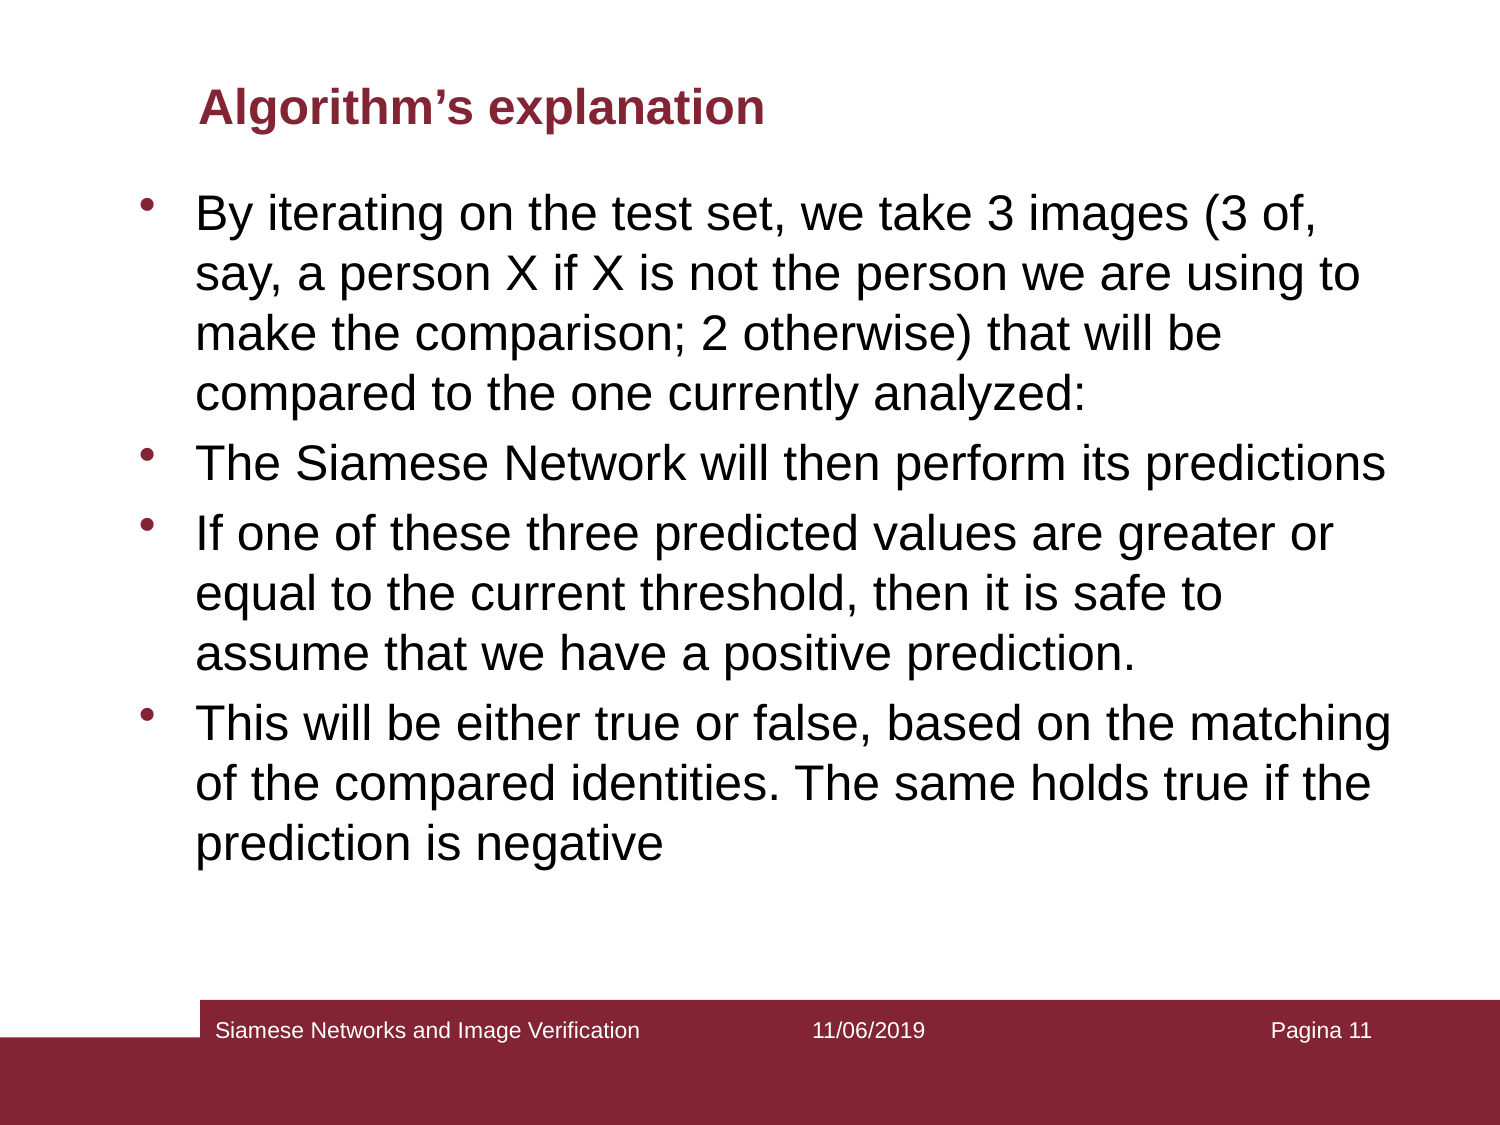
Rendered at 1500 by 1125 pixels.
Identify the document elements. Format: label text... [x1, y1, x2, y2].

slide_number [712, 1008, 1025, 1084]
title Algorithm’s explanation [183, 67, 1424, 150]
slide_number Pagina 11 [1074, 1008, 1388, 1084]
list By iterating on the test set, we take 3 images (3 of, say, a person X if X is not the person we are using to make the comparison; 2 otherwise) that will be compared to the one currently analyzed: The Siamese Network will then perform its predictions If one of these three predicted values are greater or equal to the current threshold, then it is safe to assume that we have a positive prediction. This will be either true or false, based on the matching of the compared identities. The same holds true if the prediction is negative [123, 172, 1424, 917]
footer Siamese Networks and Image Verification [200, 1008, 675, 1084]
